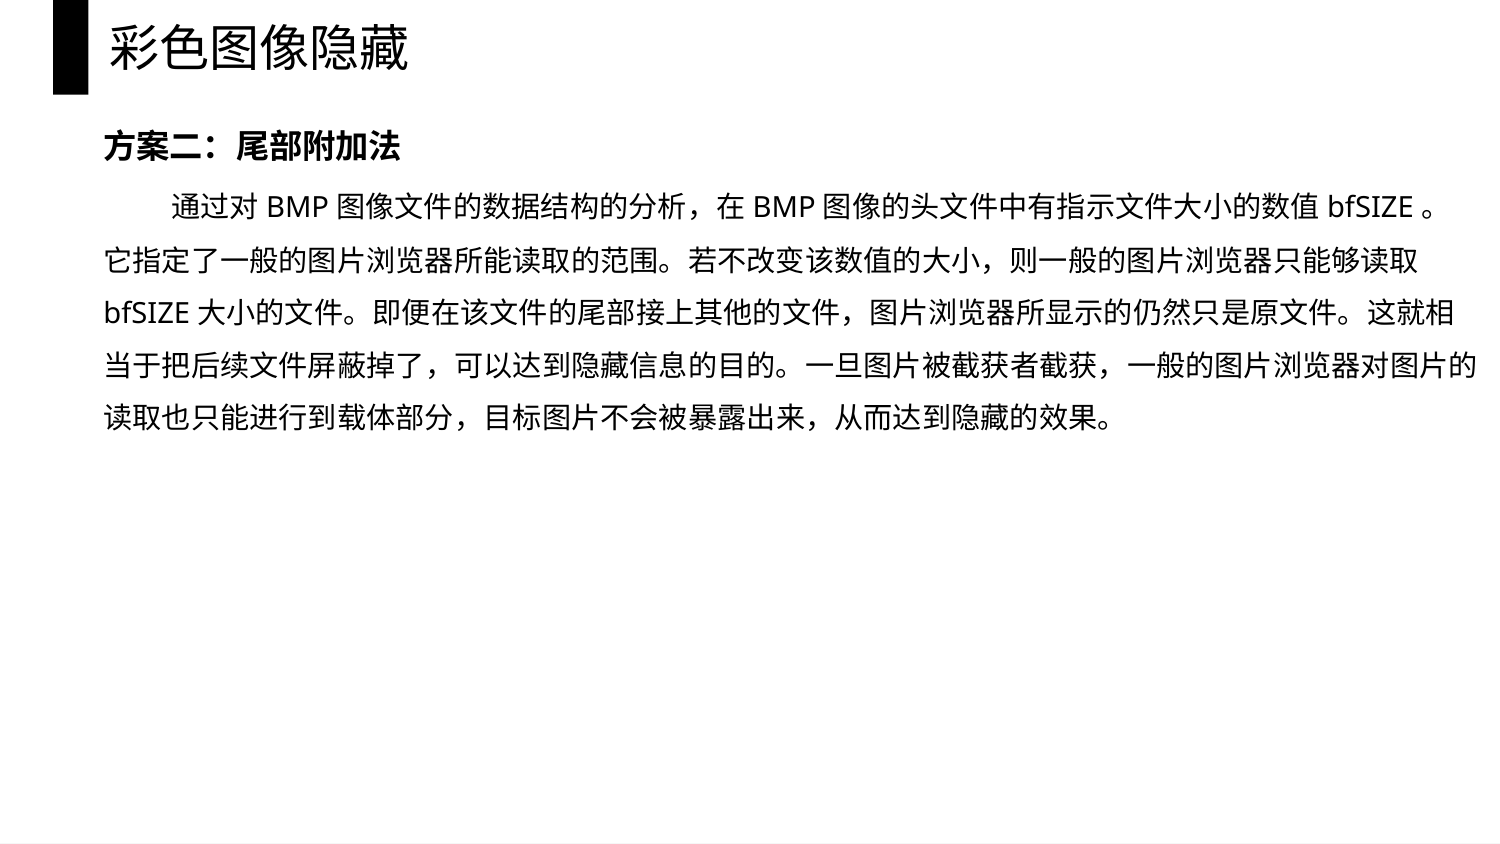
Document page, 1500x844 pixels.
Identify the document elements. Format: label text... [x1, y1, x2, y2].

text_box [52, 0, 975, 95]
text_box 方案二：尾部附加法 通过对BMP图像文件的数据结构的分析，在BMP图像的头文件中有指示文件大小的数值bfSIZE。它指定了一般的图片浏览器所能读取的范围。若不改变该数值的大小，则一般的图片浏览器只能够读取bfSIZE大小的文件。即便在该文件的尾部接上其他的文件，图片浏览器所显示的仍然只是原文件。这就相当于把后续文件屏蔽掉了，可以达到隐藏信息的目的。一旦图片被截获者截获，一般的图片浏览器对图片的读取也只能进行到载体部分，目标图片不会被暴露出来，从而达到隐藏的效果。 [88, 97, 1494, 442]
text_box [91, 286, 1491, 349]
